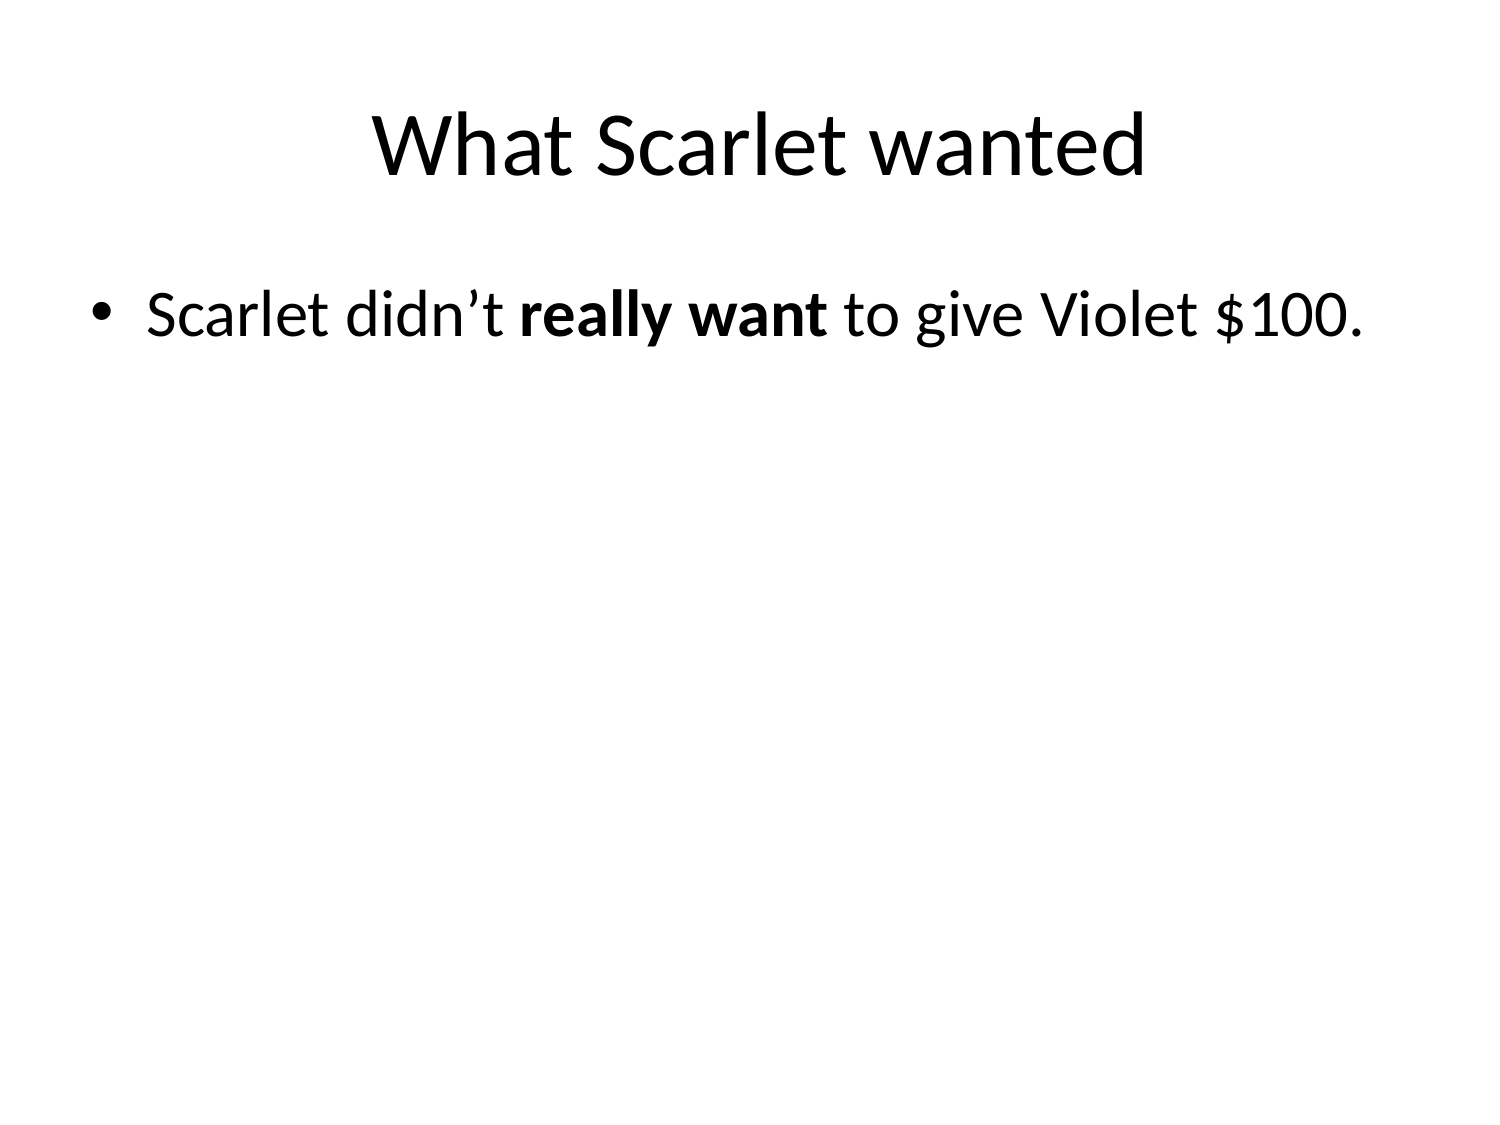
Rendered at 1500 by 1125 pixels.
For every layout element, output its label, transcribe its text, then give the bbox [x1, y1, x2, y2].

title What Scarlet wanted [75, 45, 1425, 233]
list Scarlet didn’t really want to give Violet $100. [75, 262, 1425, 1005]
